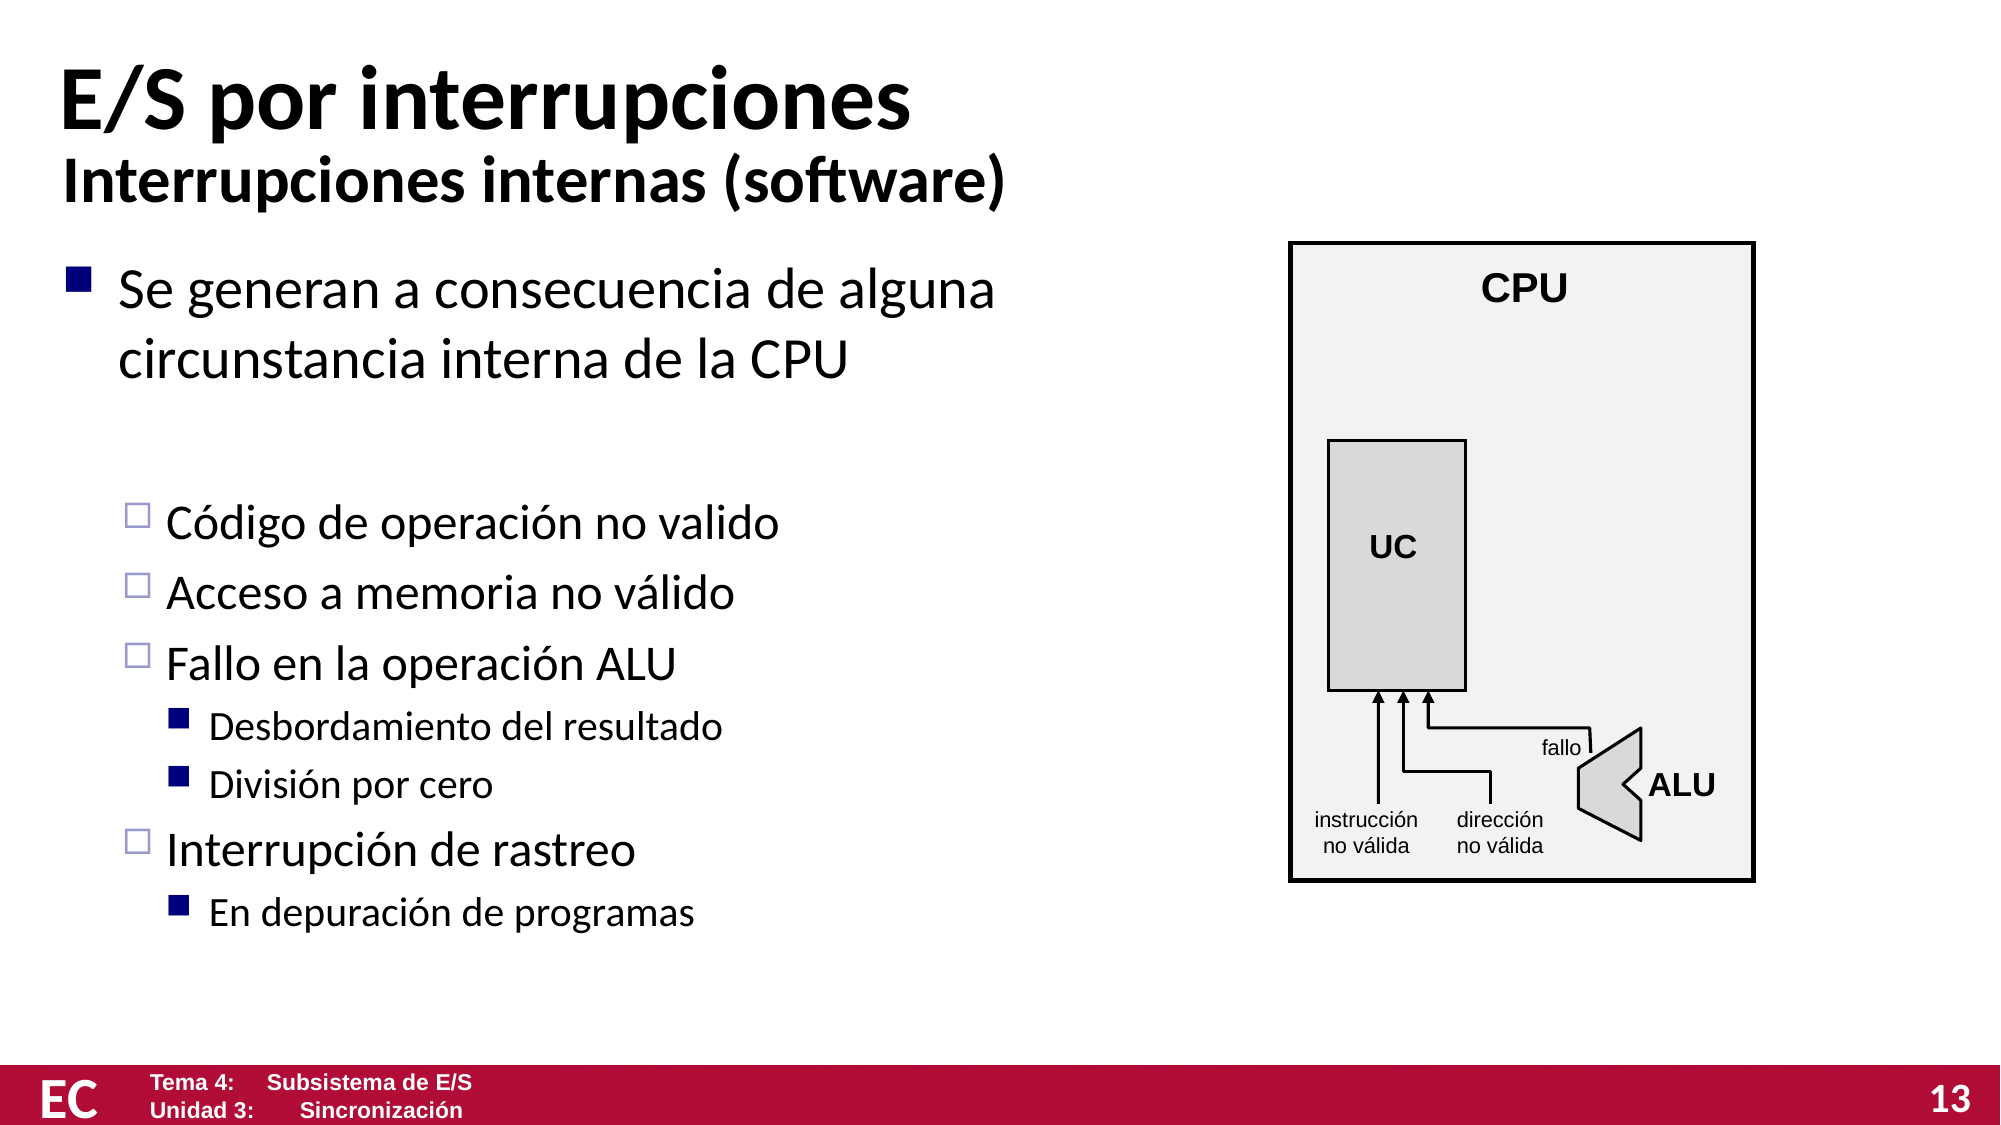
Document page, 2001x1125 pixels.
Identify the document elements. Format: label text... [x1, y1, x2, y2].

title E/S por interrupciones [47, 32, 1900, 191]
list Se generan a consecuencia de alguna circunstancia interna de la CPU Código de operación no valido Acceso a memoria no válido Fallo en la operación ALU Desbordamiento del resultado División por cero Interrupción de rastreo En depuración de programas [47, 242, 1083, 1038]
list Interrupciones internas (software) [47, 191, 1900, 223]
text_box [1290, 242, 1754, 881]
picture [0, 1065, 2000, 1125]
